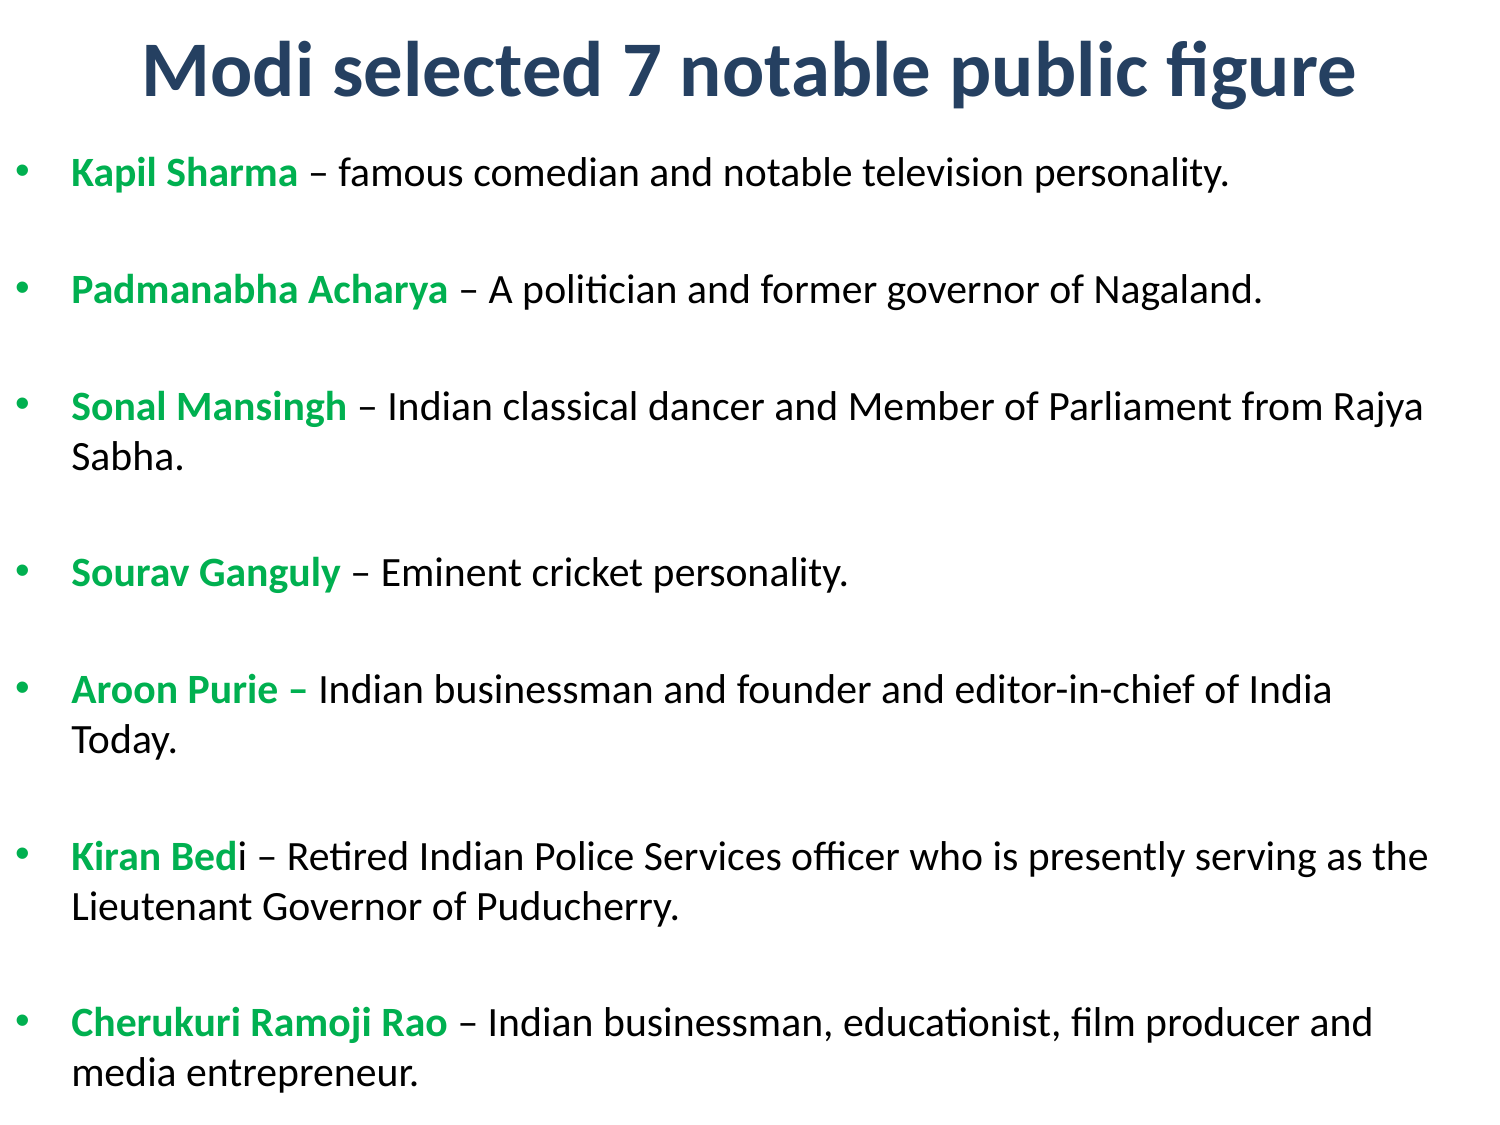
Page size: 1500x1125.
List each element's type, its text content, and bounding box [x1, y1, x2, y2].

title Modi selected 7 notable public figure [75, 0, 1425, 130]
list Kapil Sharma – famous comedian and notable television personality. Padmanabha Acharya – A politician and former governor of Nagaland. Sonal Mansingh – Indian classical dancer and Member of Parliament from Rajya Sabha. Sourav Ganguly – Eminent cricket personality. Aroon Purie – Indian businessman and founder and editor-in-chief of India Today. Kiran Bedi – Retired Indian Police Services officer who is presently serving as the Lieutenant Governor of Puducherry. Cherukuri Ramoji Rao – Indian businessman, educationist, film producer and media entrepreneur. [0, 137, 1450, 1125]
